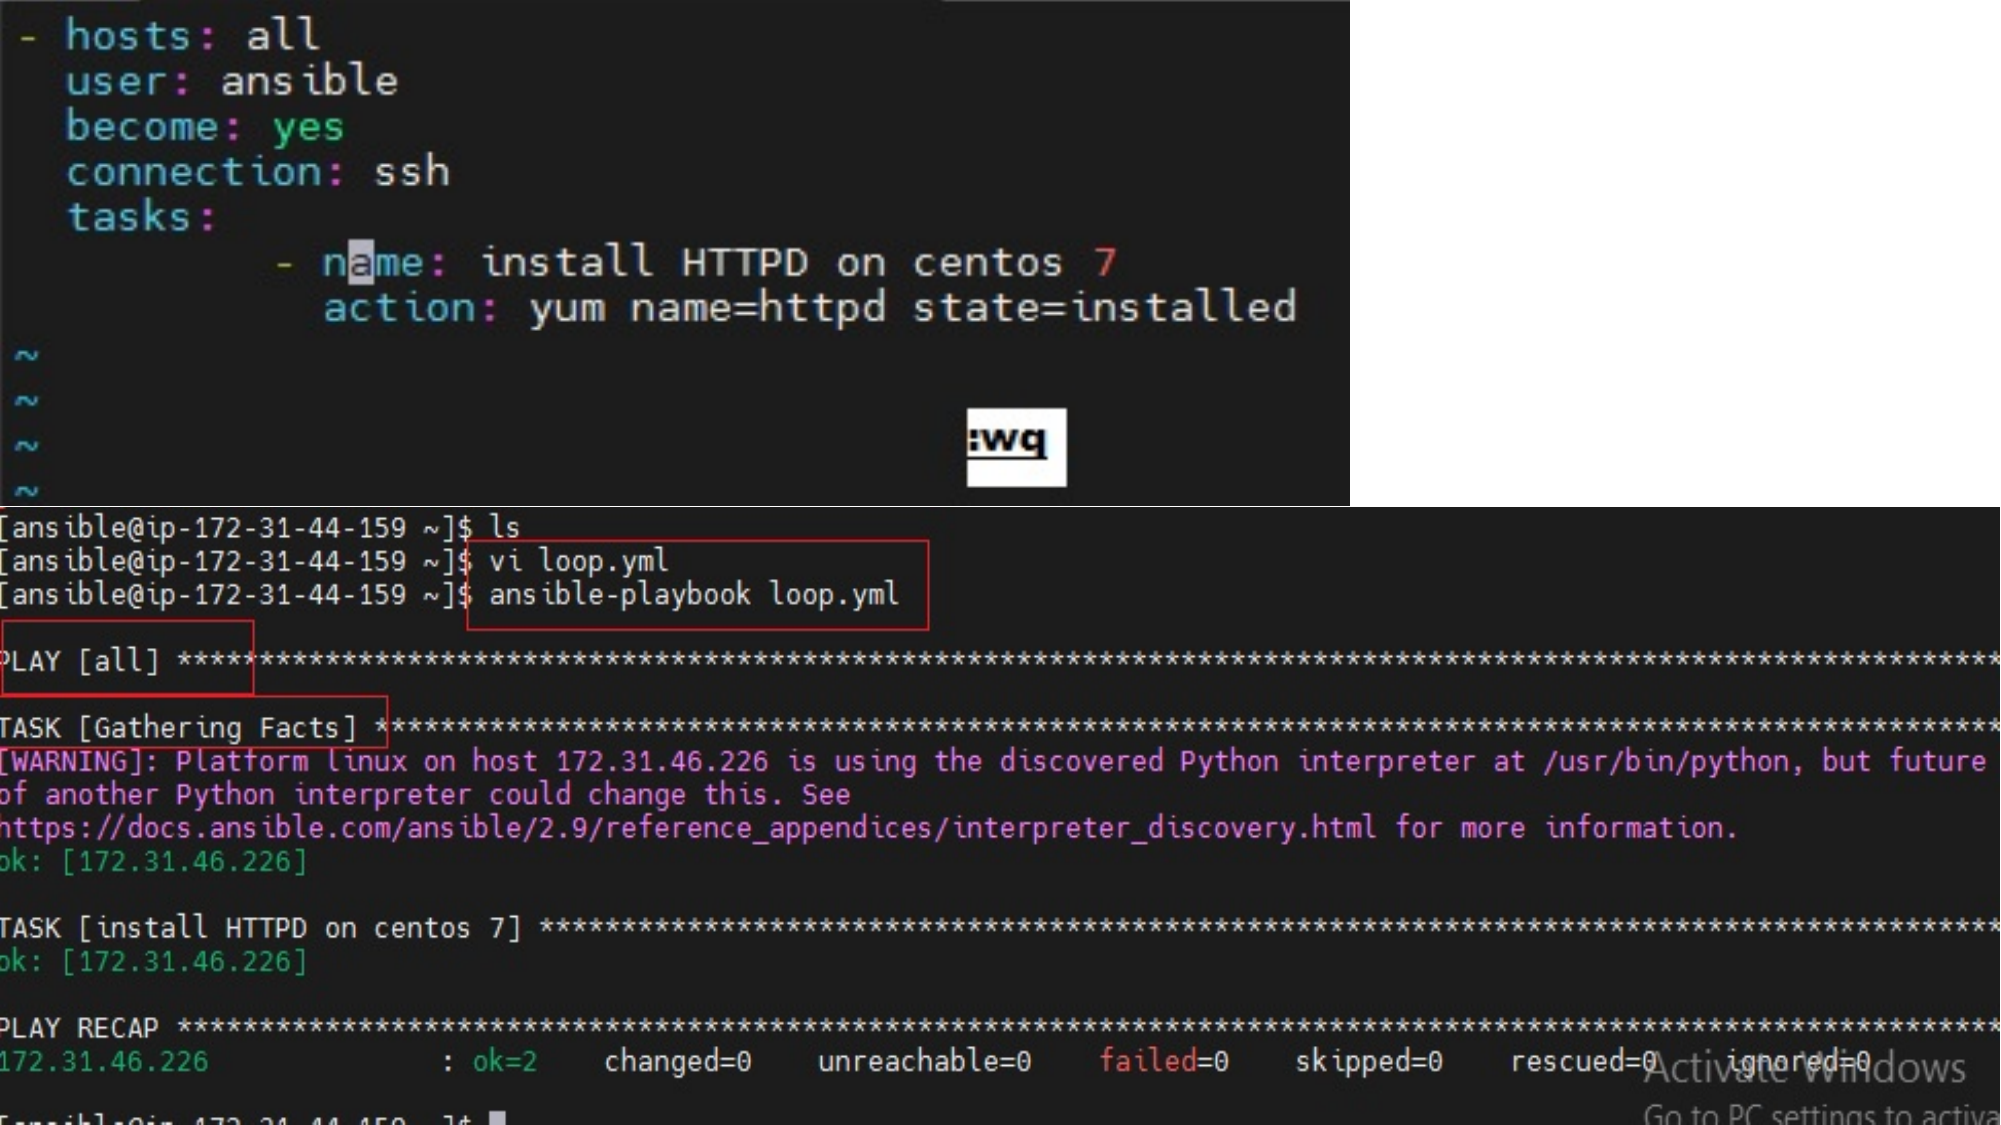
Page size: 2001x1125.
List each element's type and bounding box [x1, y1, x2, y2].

picture [0, 507, 2000, 1125]
picture [0, 0, 1351, 506]
